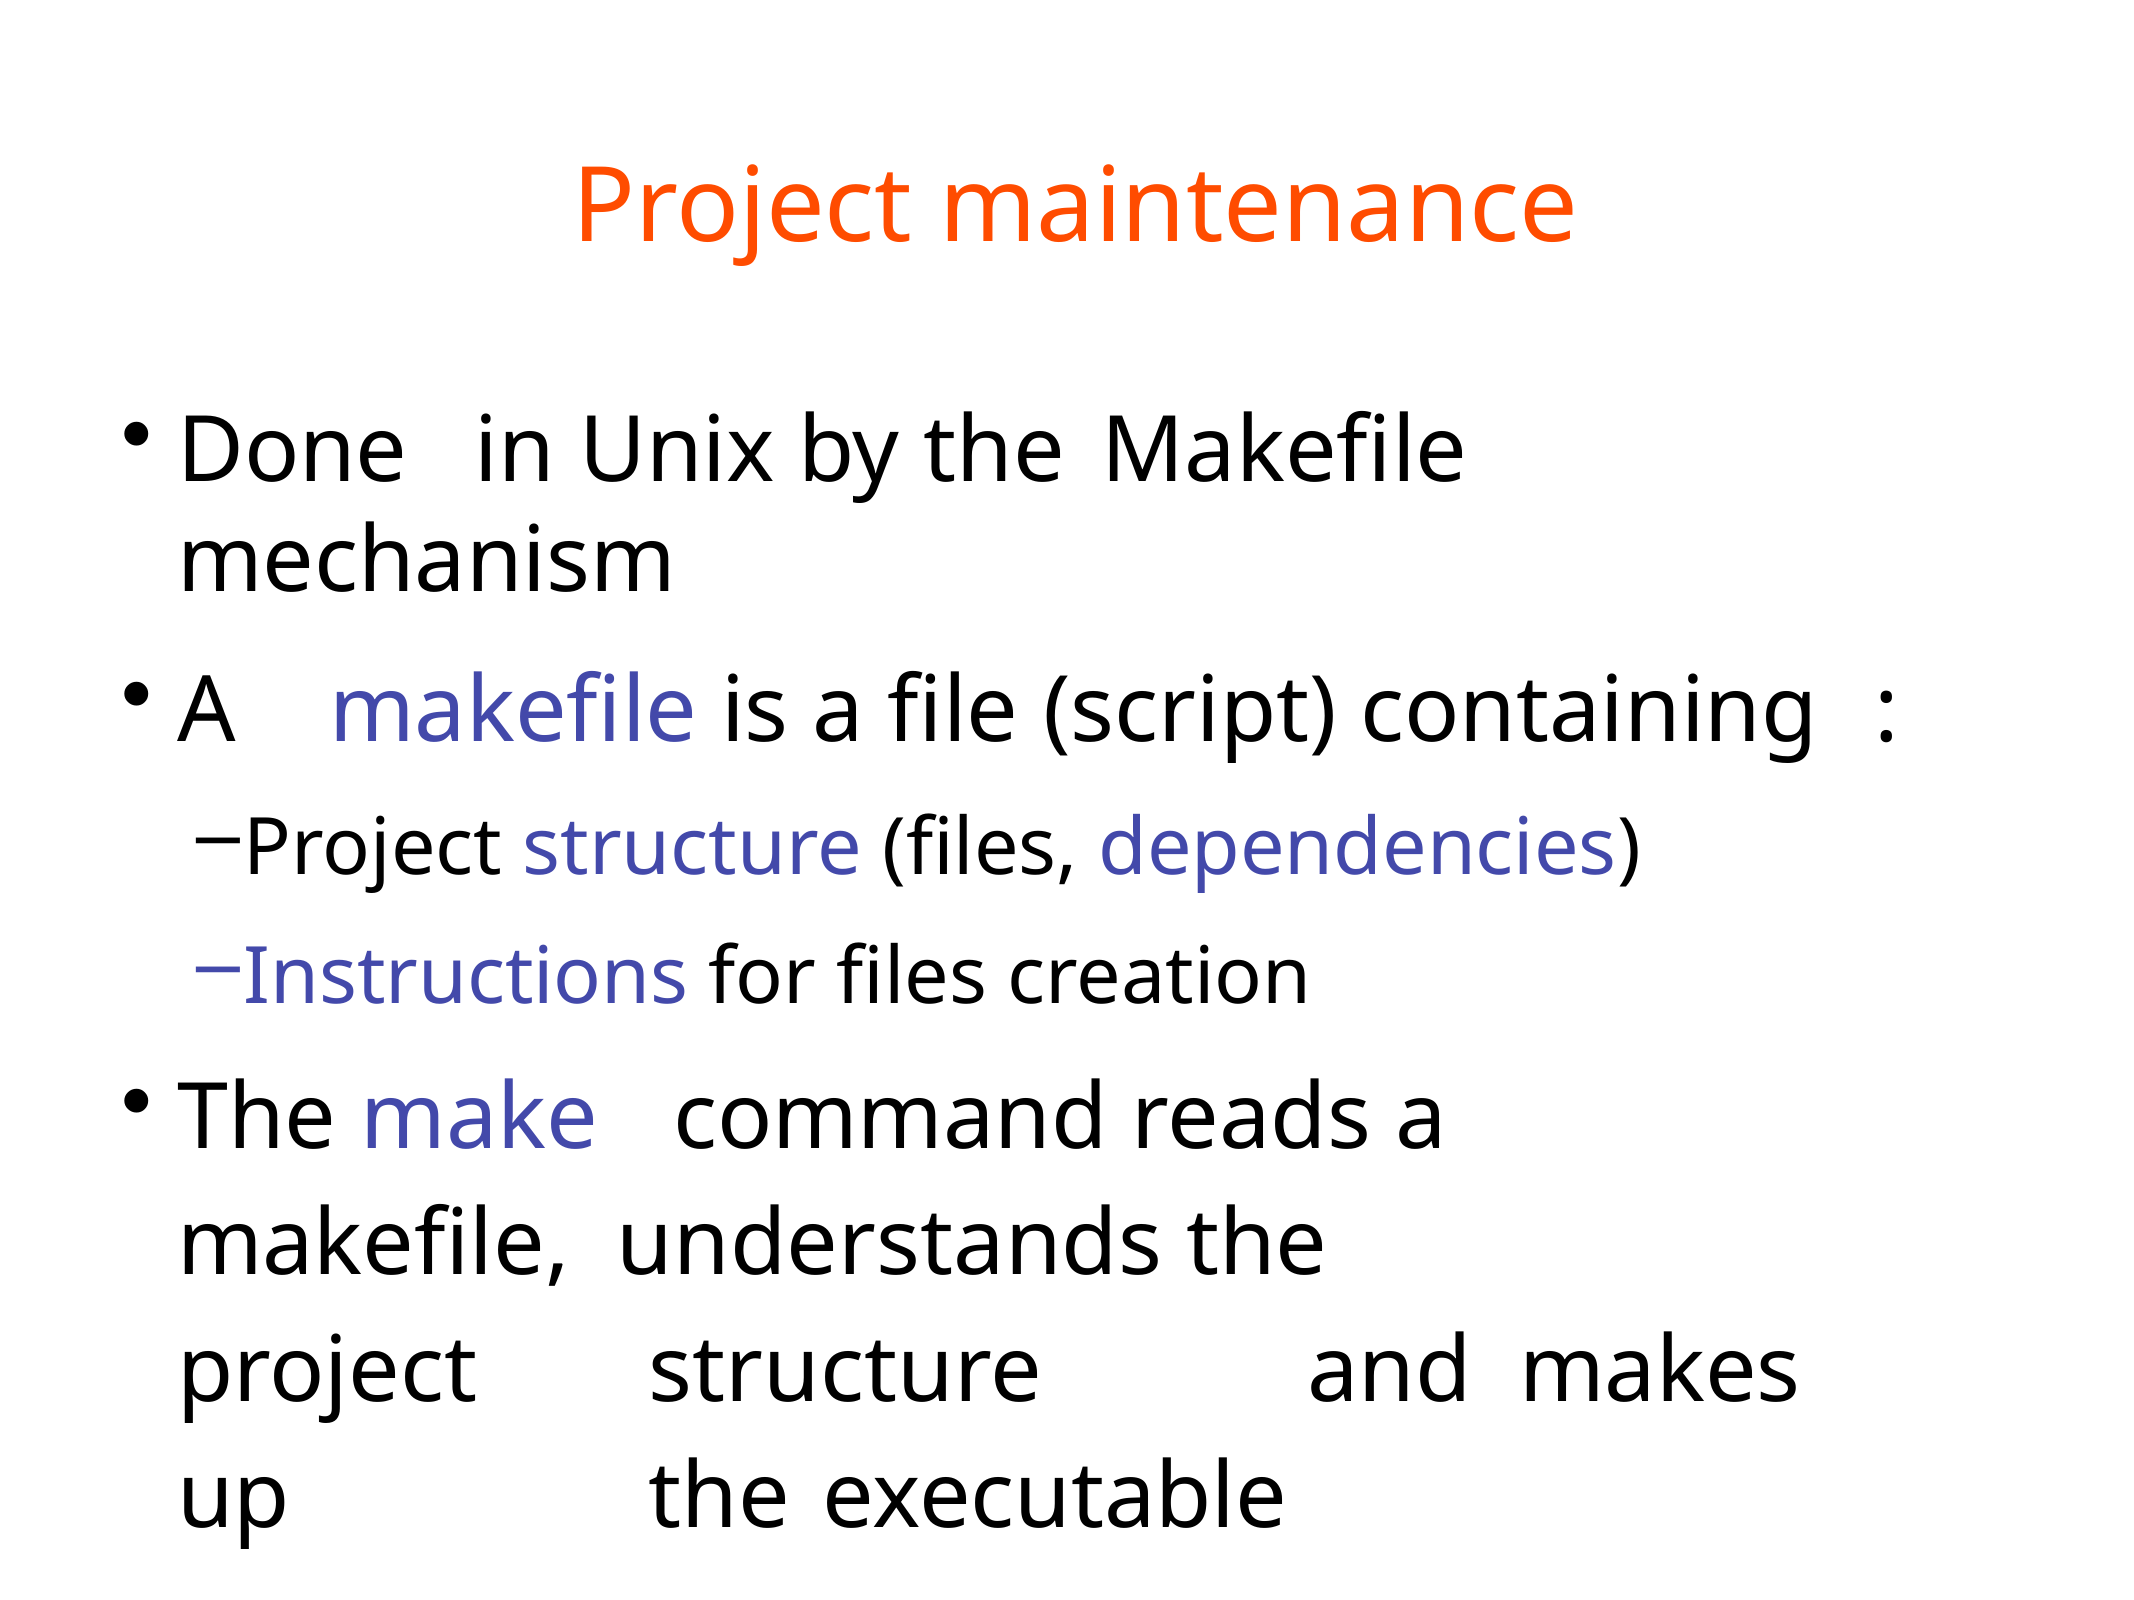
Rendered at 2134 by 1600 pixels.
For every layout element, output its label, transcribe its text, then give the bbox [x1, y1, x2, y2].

title Project maintenance [225, 27, 1908, 389]
text_box Done in Unix by the Makefile mechanism A makefile is a file (script) containing : Project structure (files, dependencies) Instructions for files creation The make command reads a makefile, understands the project structure and makes up the executable Note that the Makefile mechanism is not limited to C programs [119, 389, 1934, 1600]
